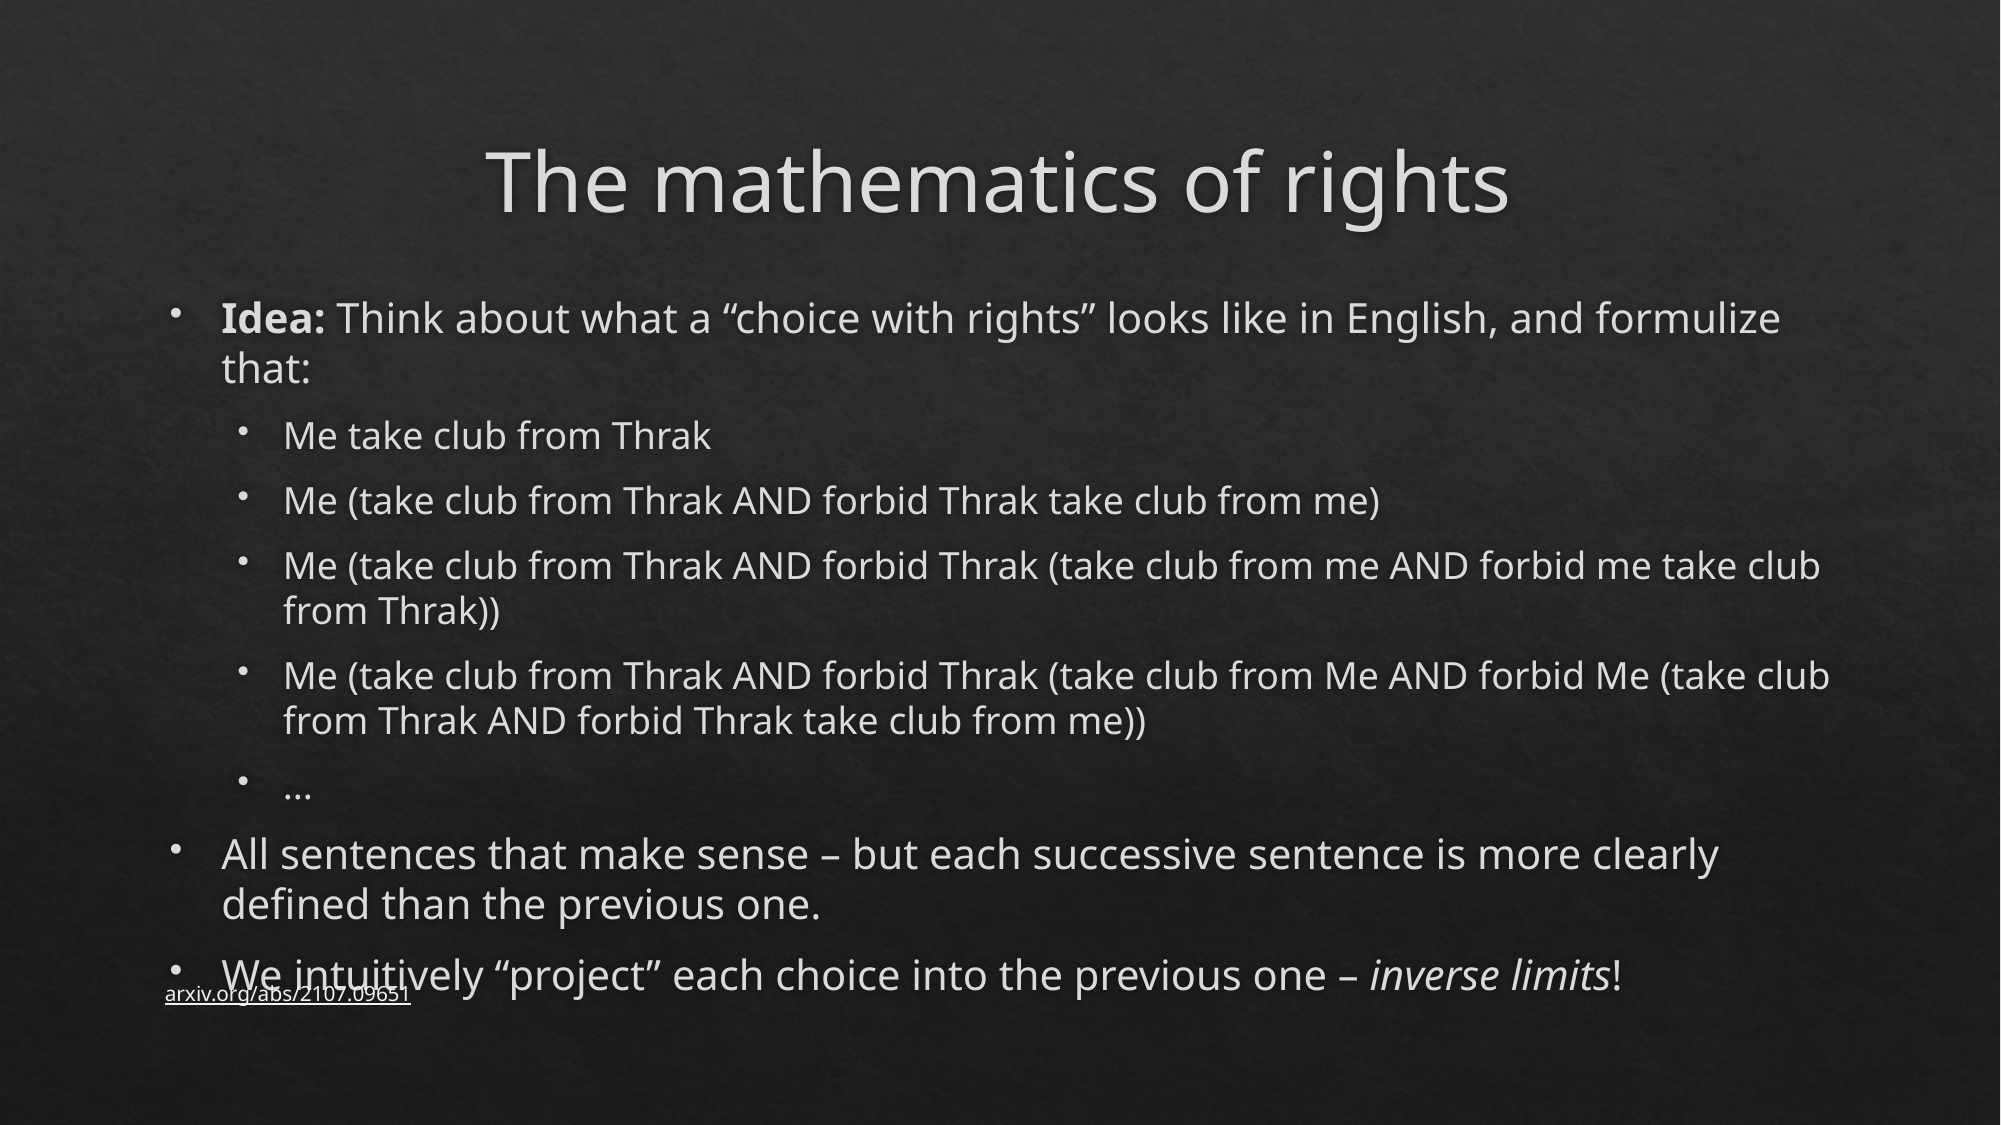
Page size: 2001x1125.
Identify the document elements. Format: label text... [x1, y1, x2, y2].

list Idea: Think about what a “choice with rights” looks like in English, and formulize that: Me take club from Thrak Me (take club from Thrak AND forbid Thrak take club from me) Me (take club from Thrak AND forbid Thrak (take club from me AND forbid me take club from Thrak)) Me (take club from Thrak AND forbid Thrak (take club from Me AND forbid Me (take club from Thrak AND forbid Thrak take club from me)) ... All sentences that make sense – but each successive sentence is more clearly defined than the previous one. We intuitively “project” each choice into the previous one – inverse limits! [149, 284, 1849, 1040]
title The mathematics of rights [149, 99, 1849, 260]
footer arxiv.org/abs/2107.09651 [149, 965, 1245, 1025]
